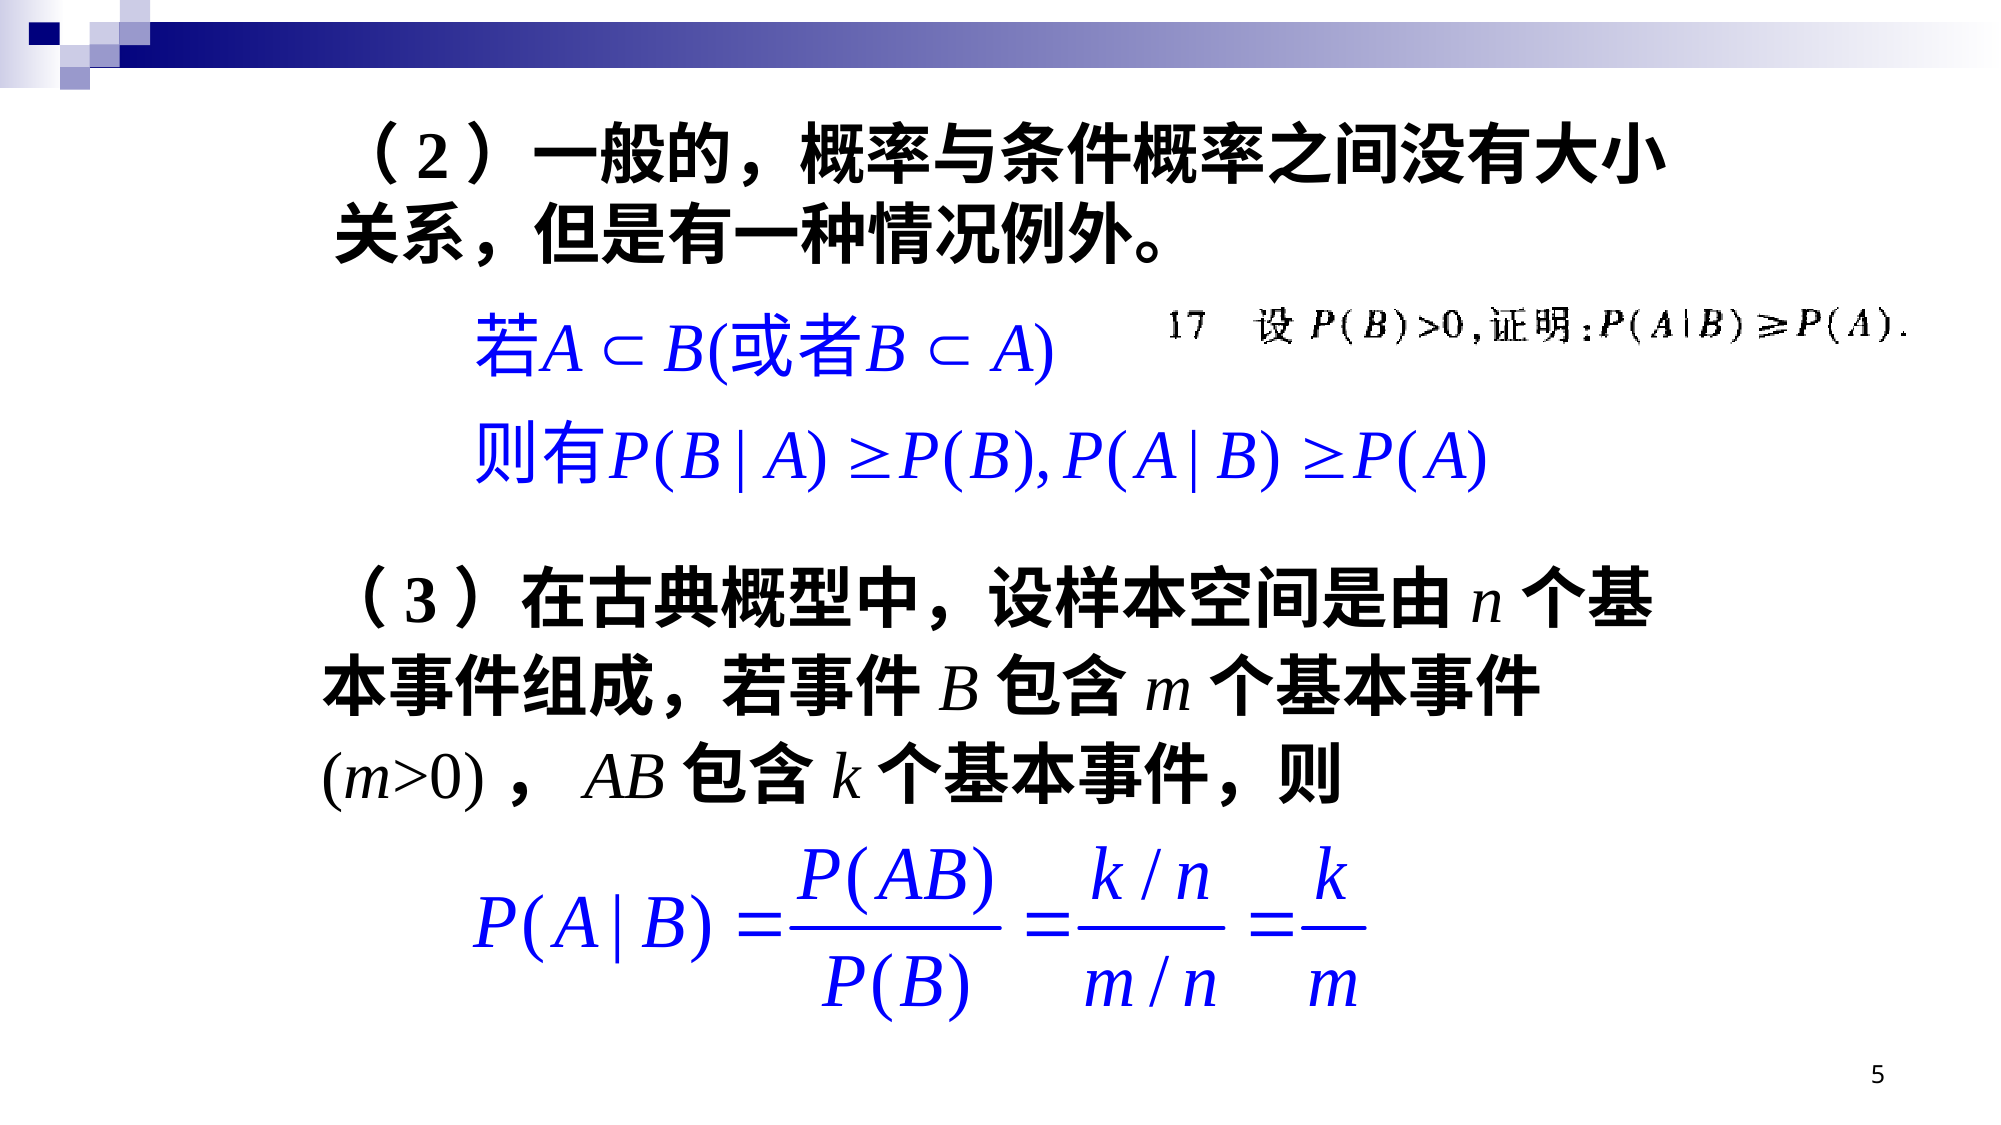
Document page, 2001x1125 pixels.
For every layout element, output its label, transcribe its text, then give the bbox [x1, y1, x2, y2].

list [466, 300, 1497, 505]
slide_number 5 [1433, 1025, 1900, 1100]
picture [1119, 286, 1965, 357]
text_box （2）一般的，概率与条件概率之间没有大小关系，但是有一种情况例外。 [318, 104, 1719, 279]
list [460, 826, 1377, 1032]
text_box （3）在古典概型中，设样本空间是由n个基本事件组成，若事件B包含m个基本事件 (m>0)，AB包含k个基本事件，则 [306, 540, 1707, 820]
